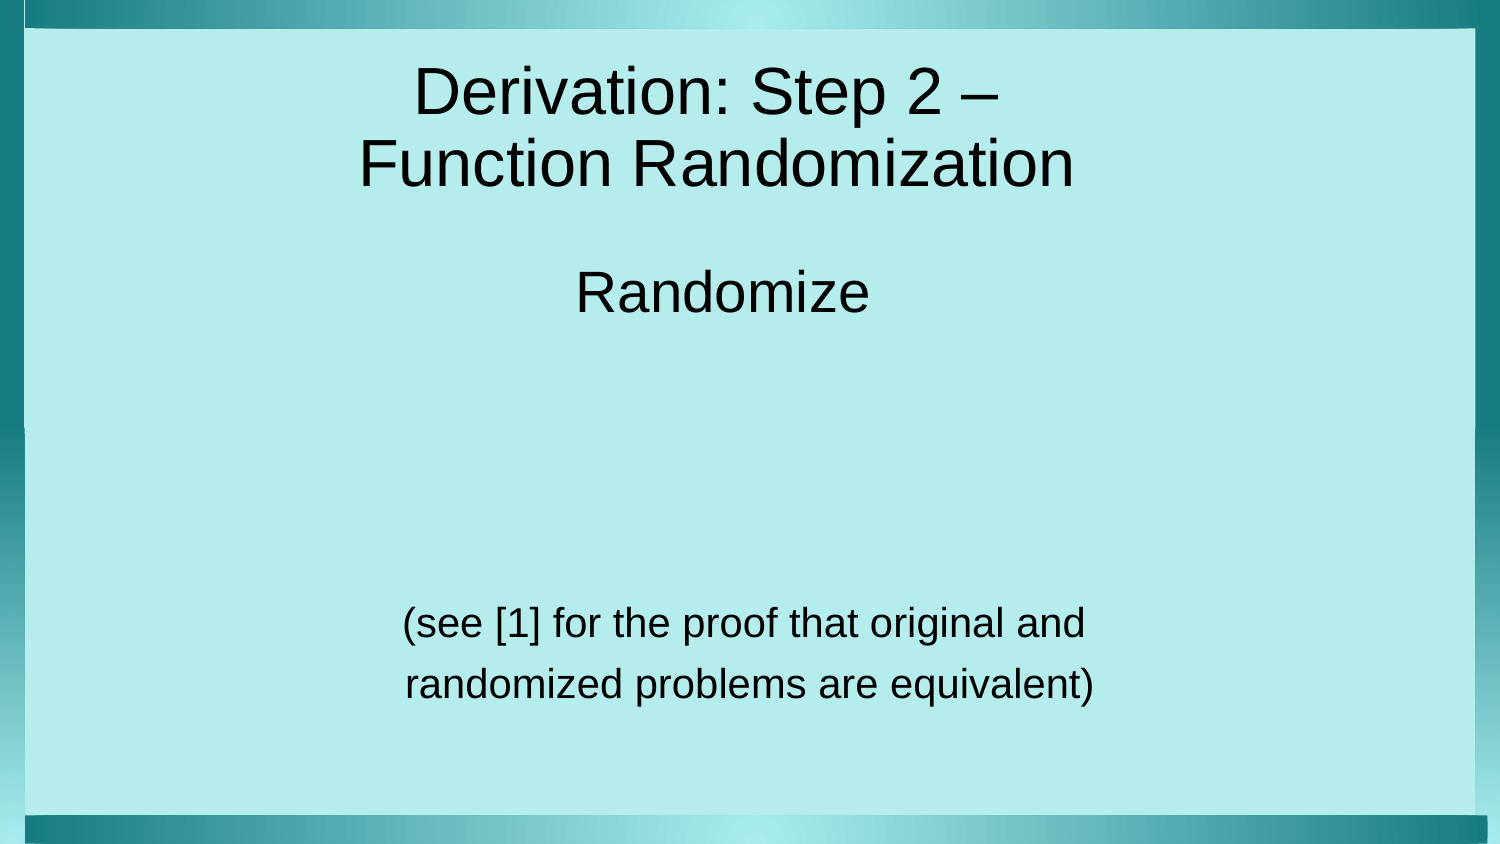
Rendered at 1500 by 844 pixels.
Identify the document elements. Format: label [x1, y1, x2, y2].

text_box [0, 0, 1500, 844]
